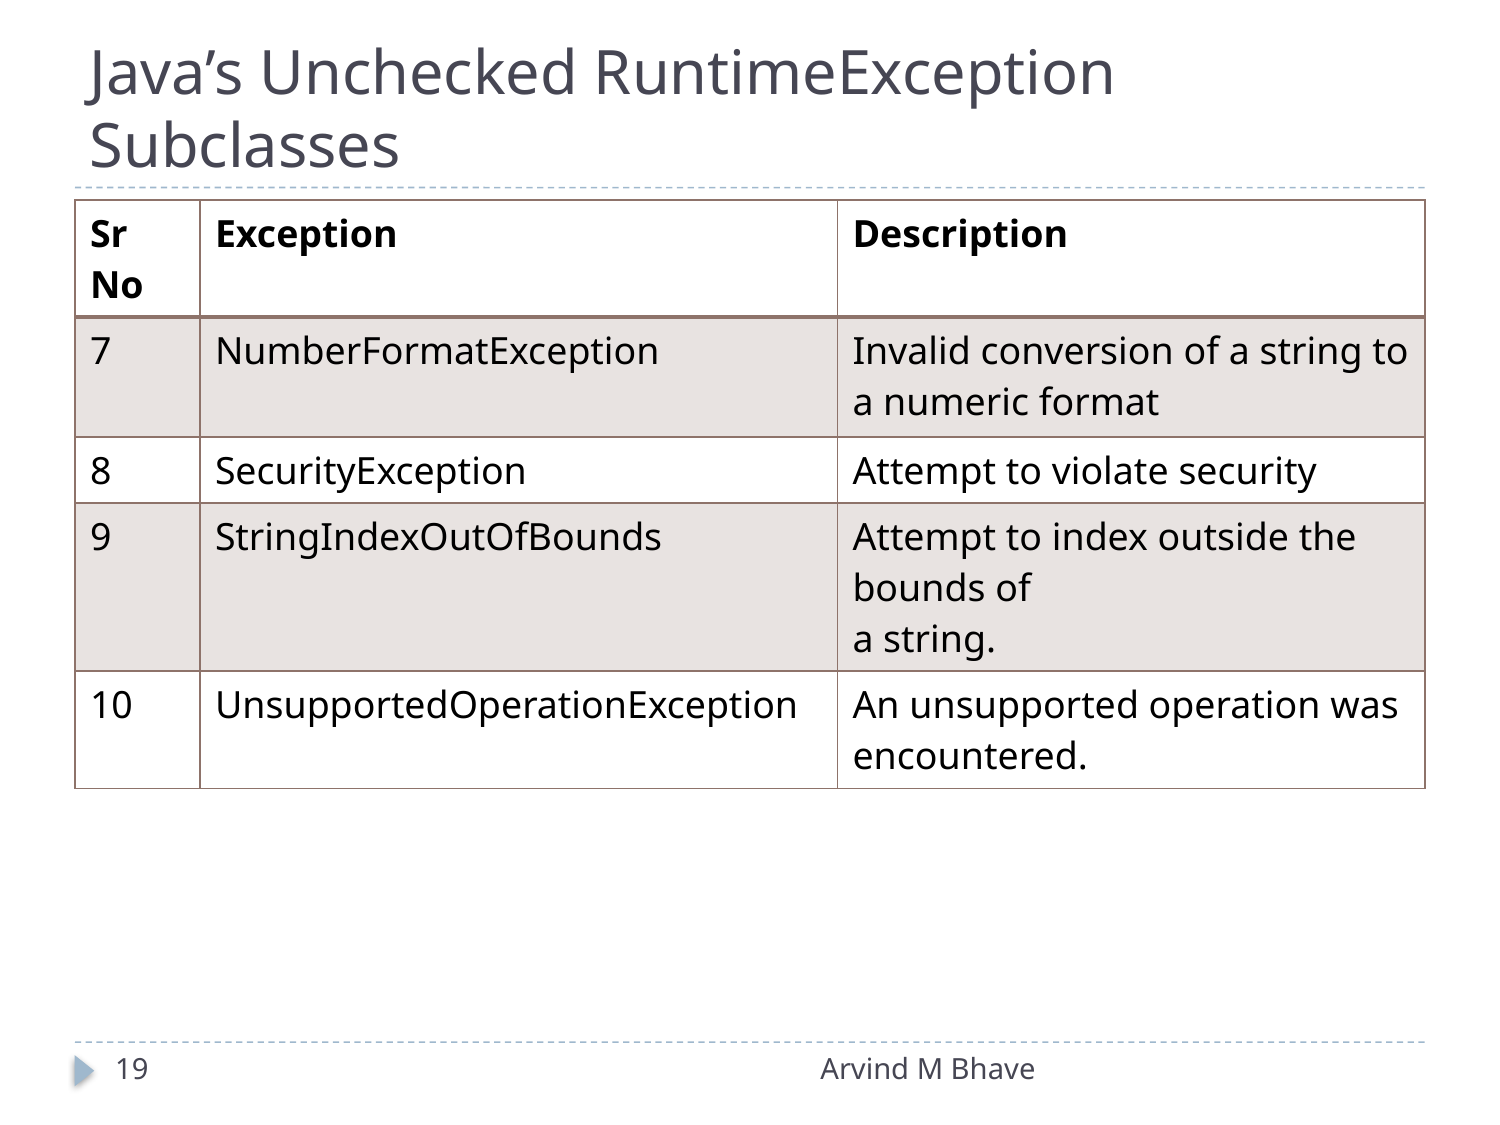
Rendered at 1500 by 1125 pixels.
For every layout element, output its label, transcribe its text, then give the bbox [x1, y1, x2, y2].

table_cell An unsupported operation was encountered. [838, 672, 1424, 788]
table_header Sr No [76, 201, 199, 315]
title Java’s Unchecked RuntimeException Subclasses [75, 24, 1425, 188]
table_cell StringIndexOutOfBounds [201, 504, 837, 670]
slide_number 19 [100, 1042, 426, 1103]
table_cell Attempt to index outside the bounds of a string. [838, 504, 1424, 670]
table_header Description [838, 201, 1424, 315]
table_cell Invalid conversion of a string to a numeric format [838, 319, 1424, 436]
table_cell 9 [76, 504, 199, 670]
table_cell UnsupportedOperationException [201, 672, 837, 788]
table_cell 10 [76, 672, 199, 788]
table_cell SecurityException [201, 438, 837, 502]
table_header Exception [201, 201, 837, 315]
table_cell 7 [76, 319, 199, 436]
footer Arvind M Bhave [475, 1042, 1051, 1103]
table_cell NumberFormatException [201, 319, 837, 436]
table_cell Attempt to violate security [838, 438, 1424, 502]
table_cell 8 [76, 438, 199, 502]
